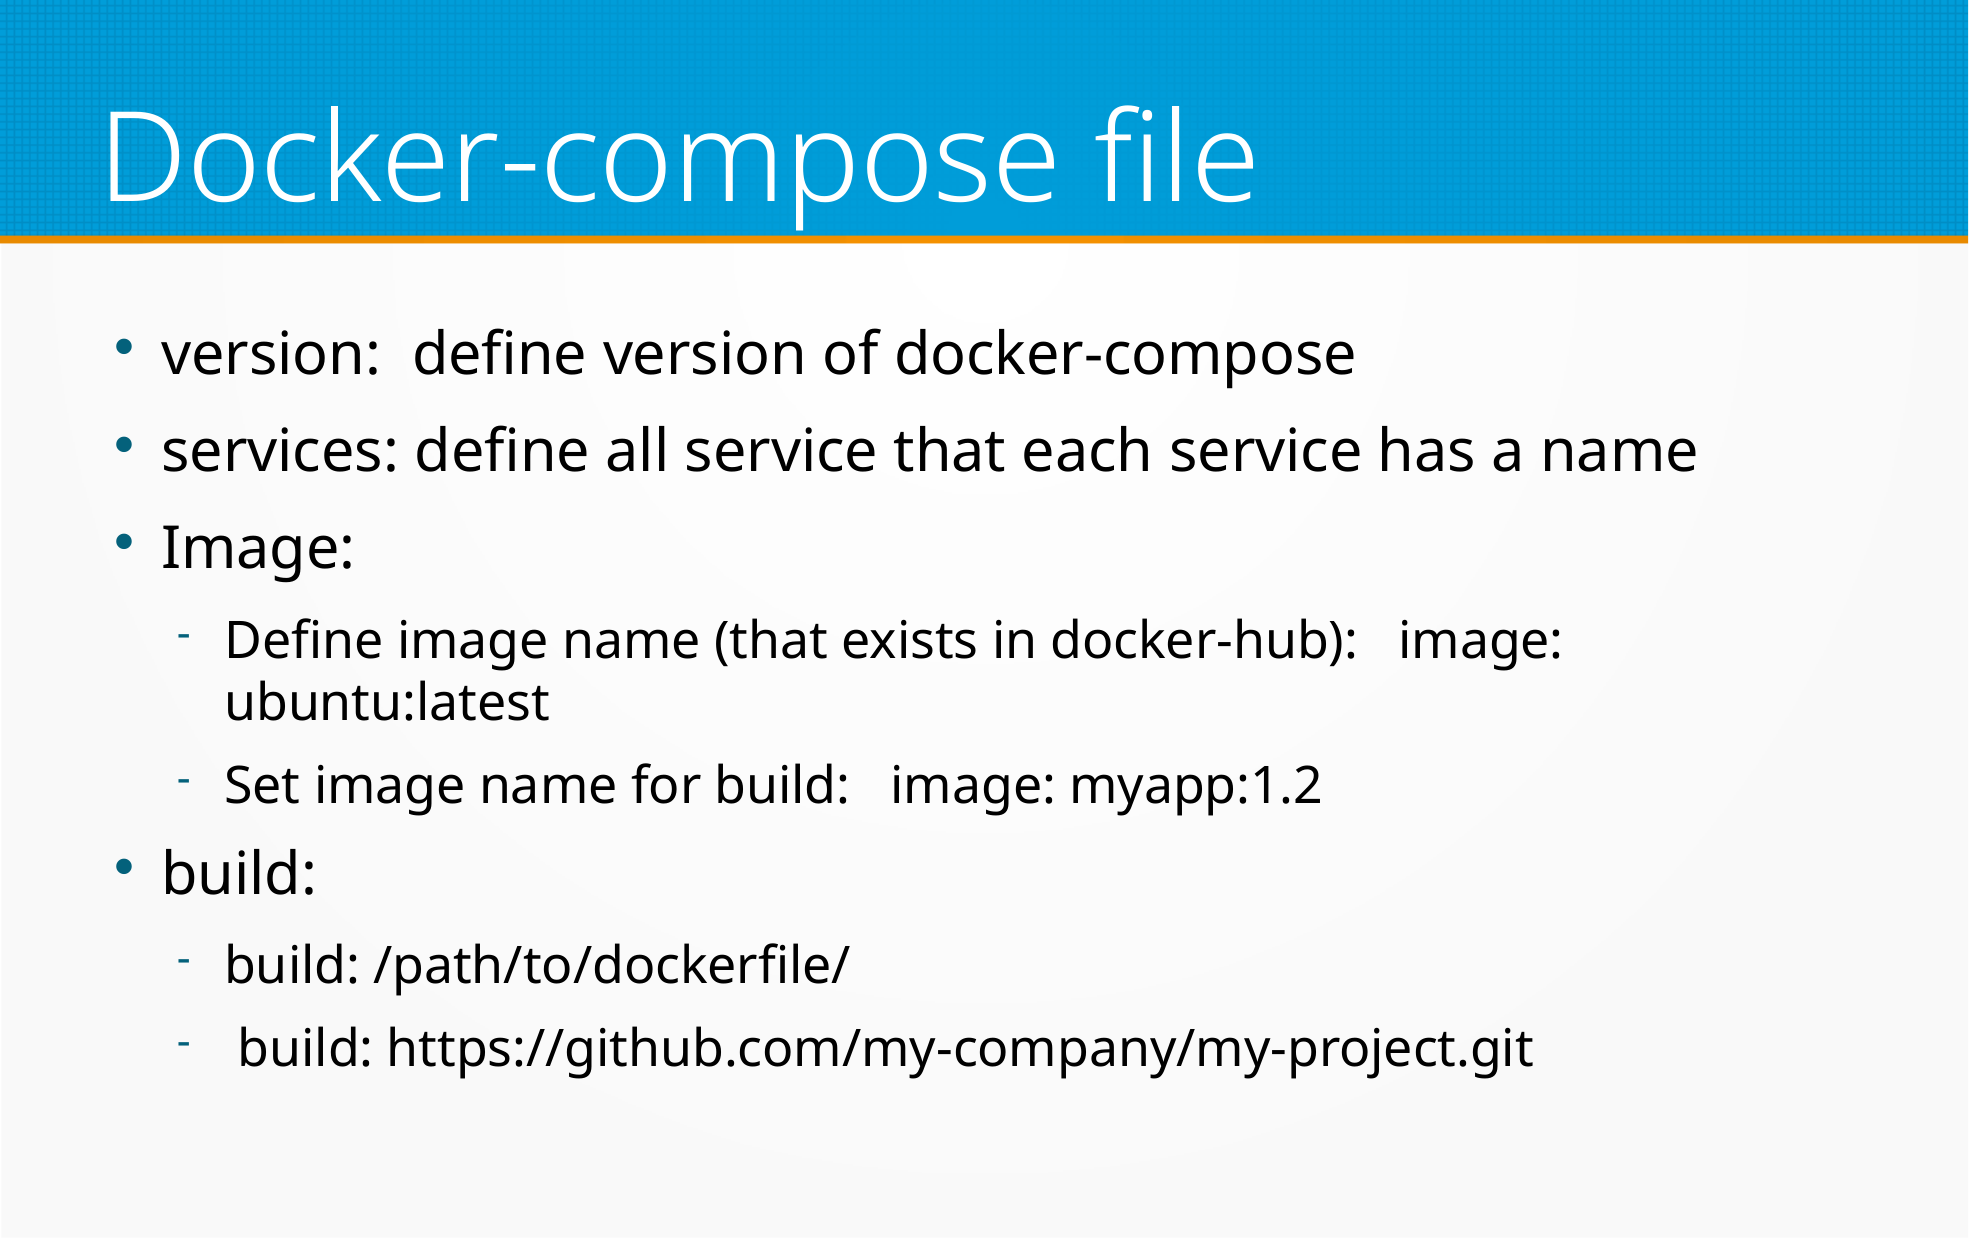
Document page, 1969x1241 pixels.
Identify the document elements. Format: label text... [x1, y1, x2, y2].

text_box Docker-compose file [98, 19, 1870, 227]
picture [0, 236, 1969, 1241]
text_box version: define version of docker-compose services: define all service that each service has a name Image: Define image name (that exists in docker-hub): image: ubuntu:latest Set image name for build: image: myapp:1.2 build: build: /path/to/dockerfile/ build: https://github.com/my-company/my-project.git [98, 314, 1860, 1080]
